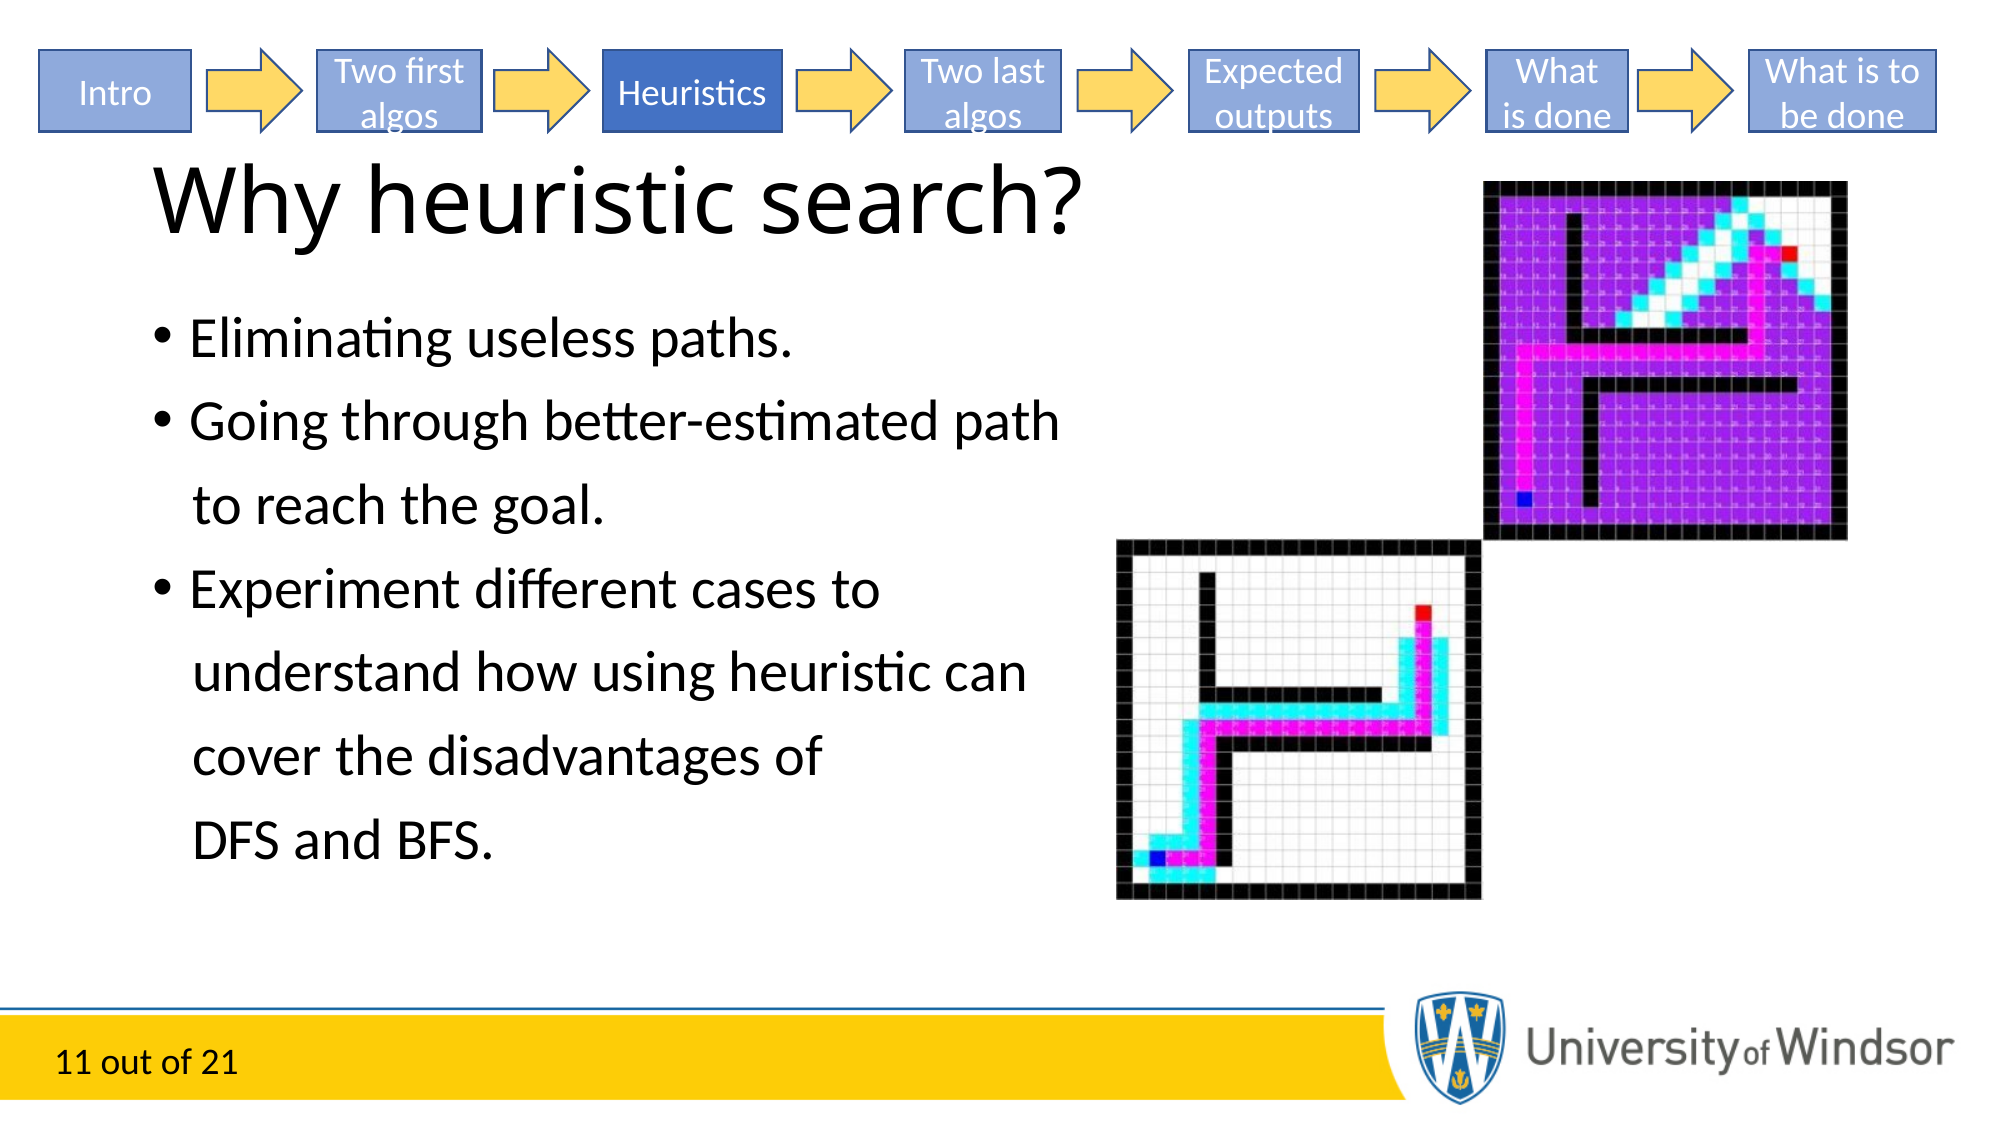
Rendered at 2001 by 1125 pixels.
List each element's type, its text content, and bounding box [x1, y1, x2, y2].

title Why heuristic search? [137, 95, 1863, 299]
text_box [1076, 47, 1175, 135]
text_box [493, 47, 591, 135]
text_box [795, 47, 894, 135]
slide_number 11 out of 21 [39, 1029, 490, 1090]
text_box Heuristics [602, 49, 783, 133]
list Eliminating useless paths. Going through better-estimated path to reach the goal. Experiment different cases to understand how using heuristic can cover the disadvantages of DFS and BFS. [137, 299, 1863, 1014]
picture [0, 974, 2000, 1125]
text_box Intro [38, 49, 192, 133]
picture [1115, 181, 1848, 900]
text_box Expected outputs [1188, 49, 1360, 133]
text_box Two last algos [904, 49, 1062, 133]
text_box [1636, 47, 1735, 135]
text_box What is to be done [1748, 49, 1937, 133]
text_box Two first algos [316, 49, 483, 133]
text_box What is done [1485, 49, 1629, 133]
text_box [205, 47, 304, 135]
text_box [1374, 47, 1472, 135]
